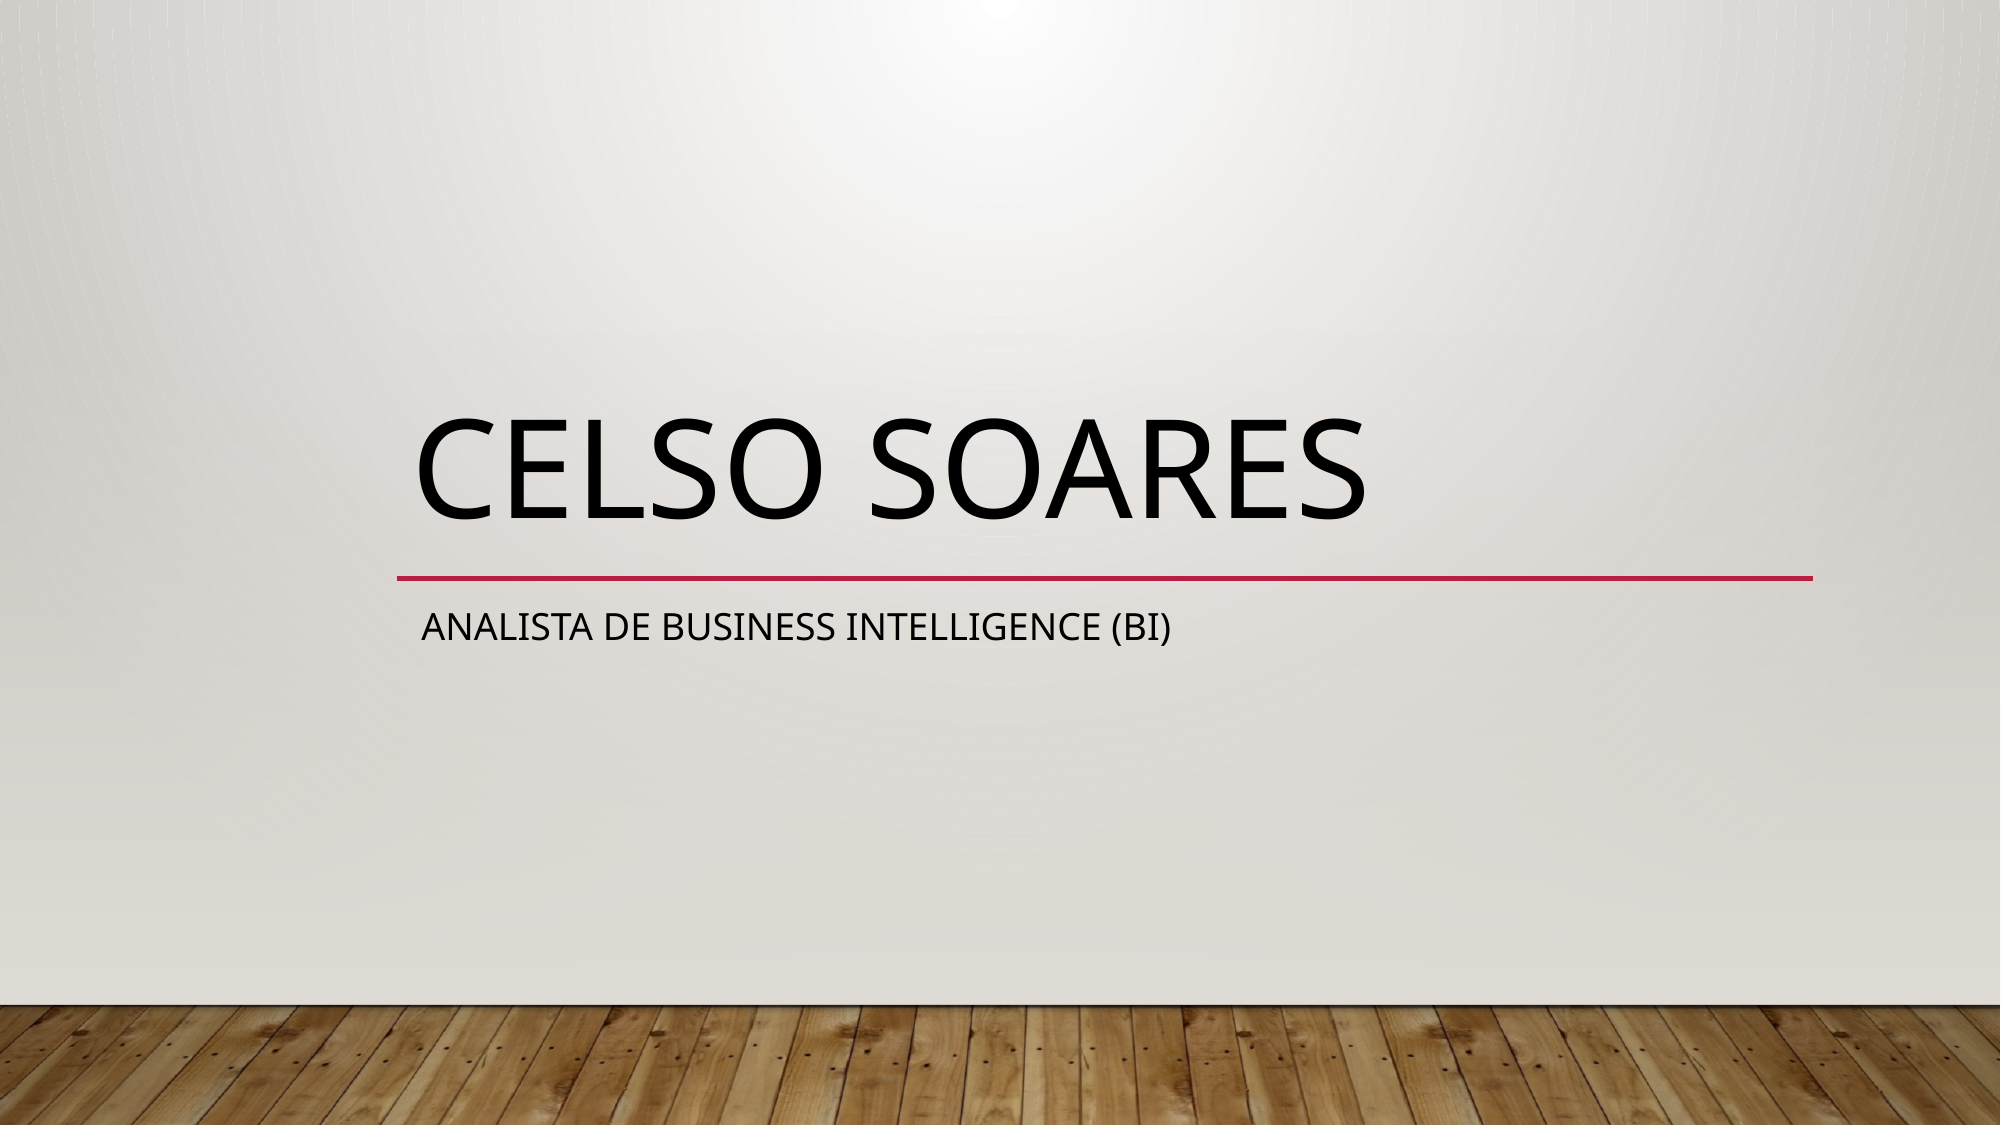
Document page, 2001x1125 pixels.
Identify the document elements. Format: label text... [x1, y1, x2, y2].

title Celso soares [396, 131, 1814, 549]
subtitle Analista de Business Intelligence (BI) [396, 579, 1814, 740]
picture [0, 1005, 2000, 1125]
